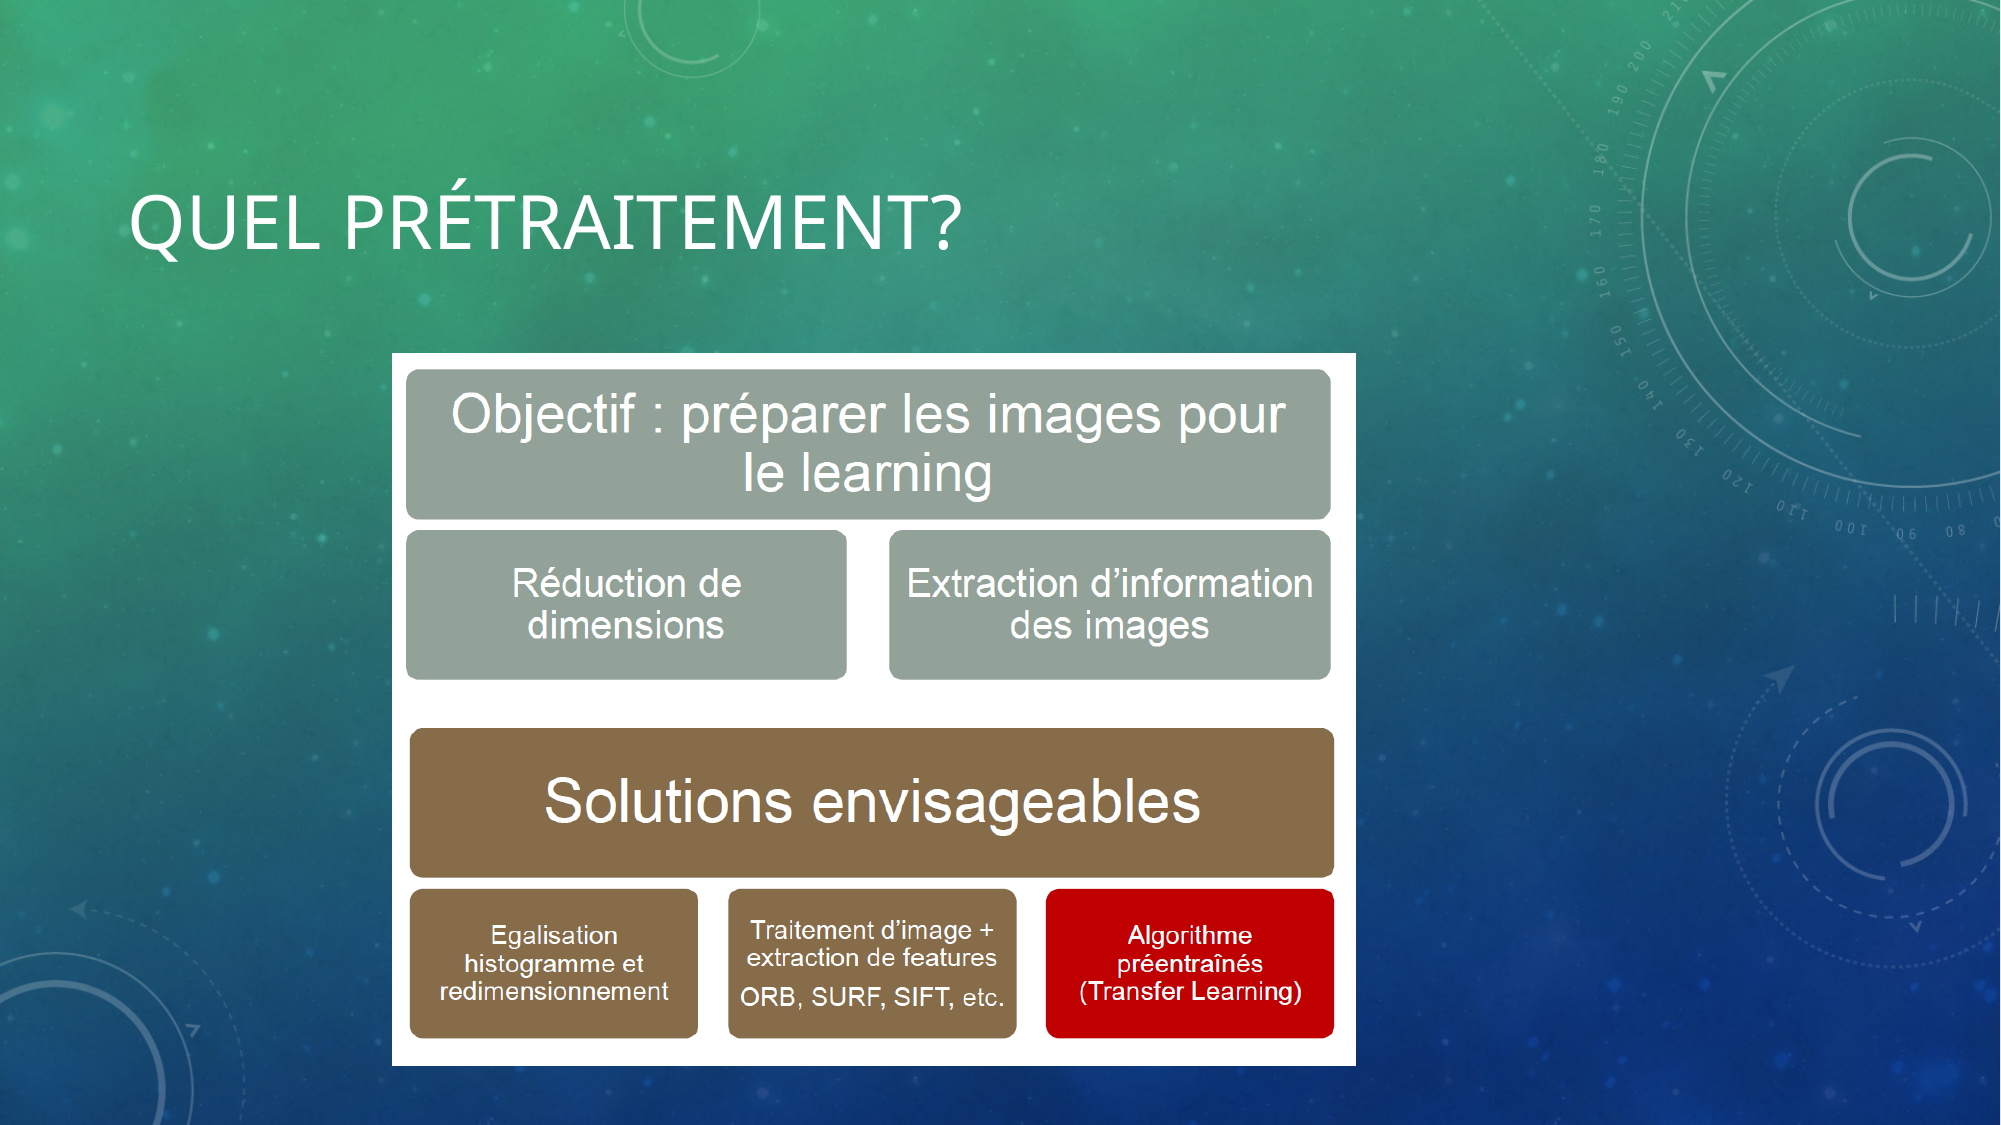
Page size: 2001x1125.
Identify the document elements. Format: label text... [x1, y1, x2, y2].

picture [0, 0, 2001, 1125]
title Quel prétraitement? [112, 99, 1775, 339]
